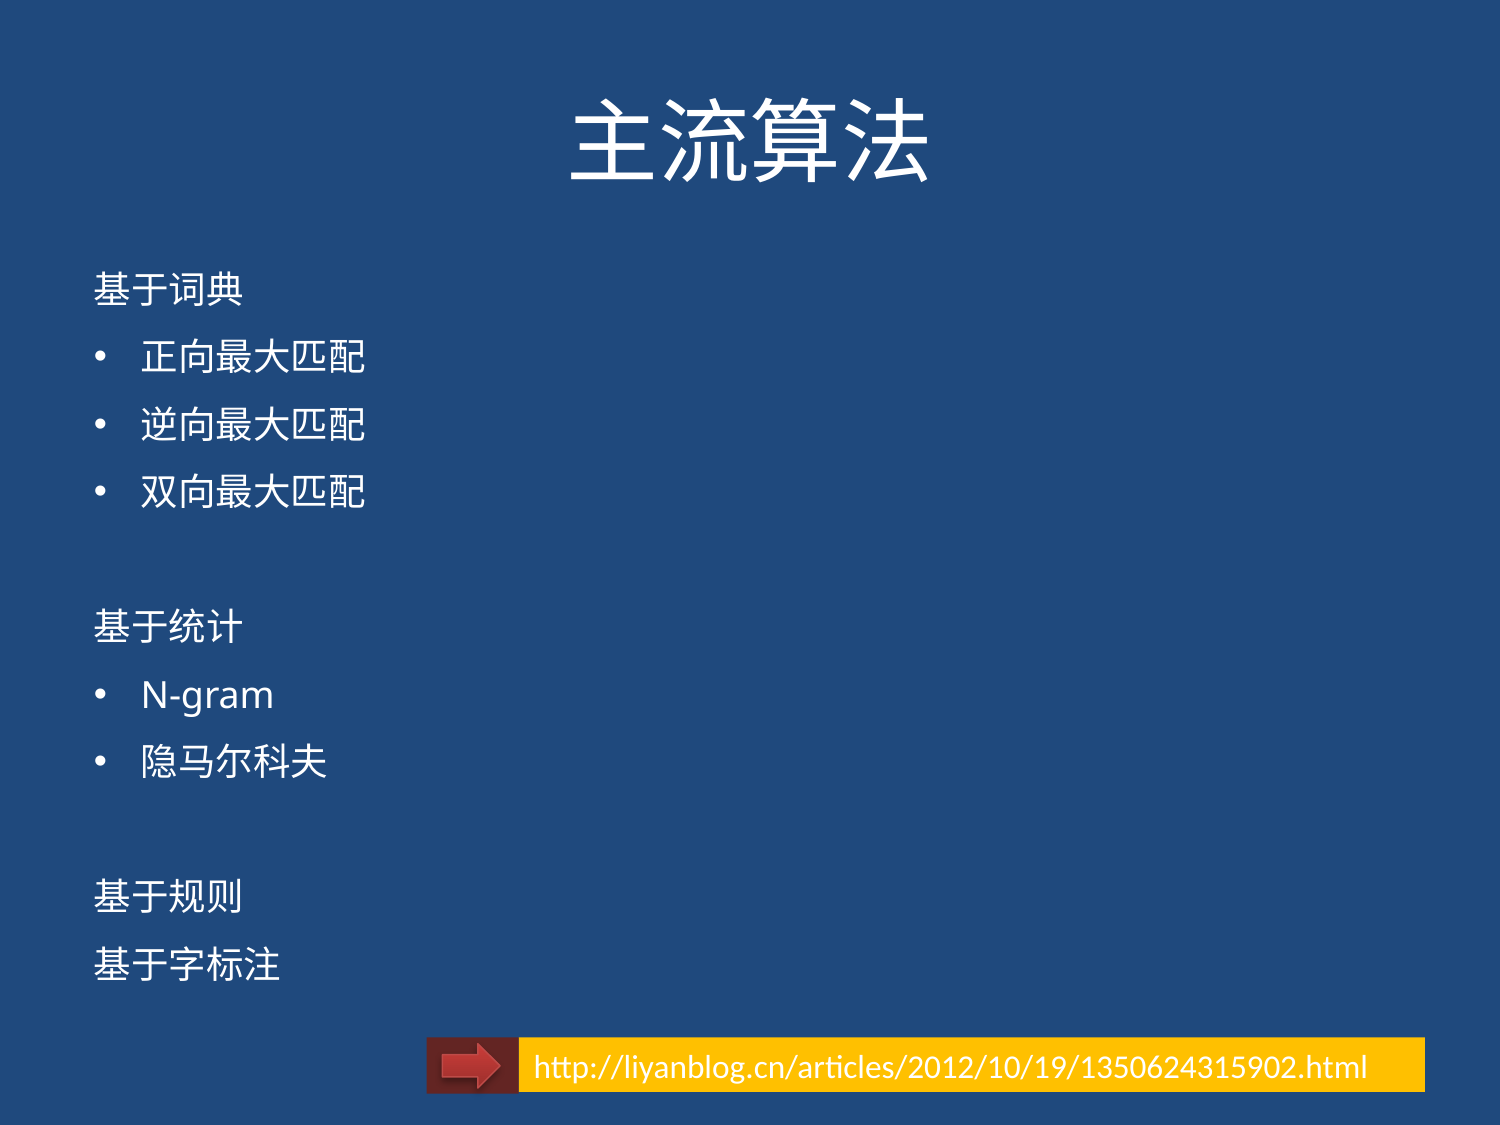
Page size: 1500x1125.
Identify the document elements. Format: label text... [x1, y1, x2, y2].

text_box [426, 1037, 1426, 1094]
title 主流算法 [75, 45, 1425, 233]
text_box 基于词典 正向最大匹配 逆向最大匹配 双向最大匹配 基于统计 N-gram 隐马尔科夫 基于规则 基于字标注 [78, 235, 446, 994]
